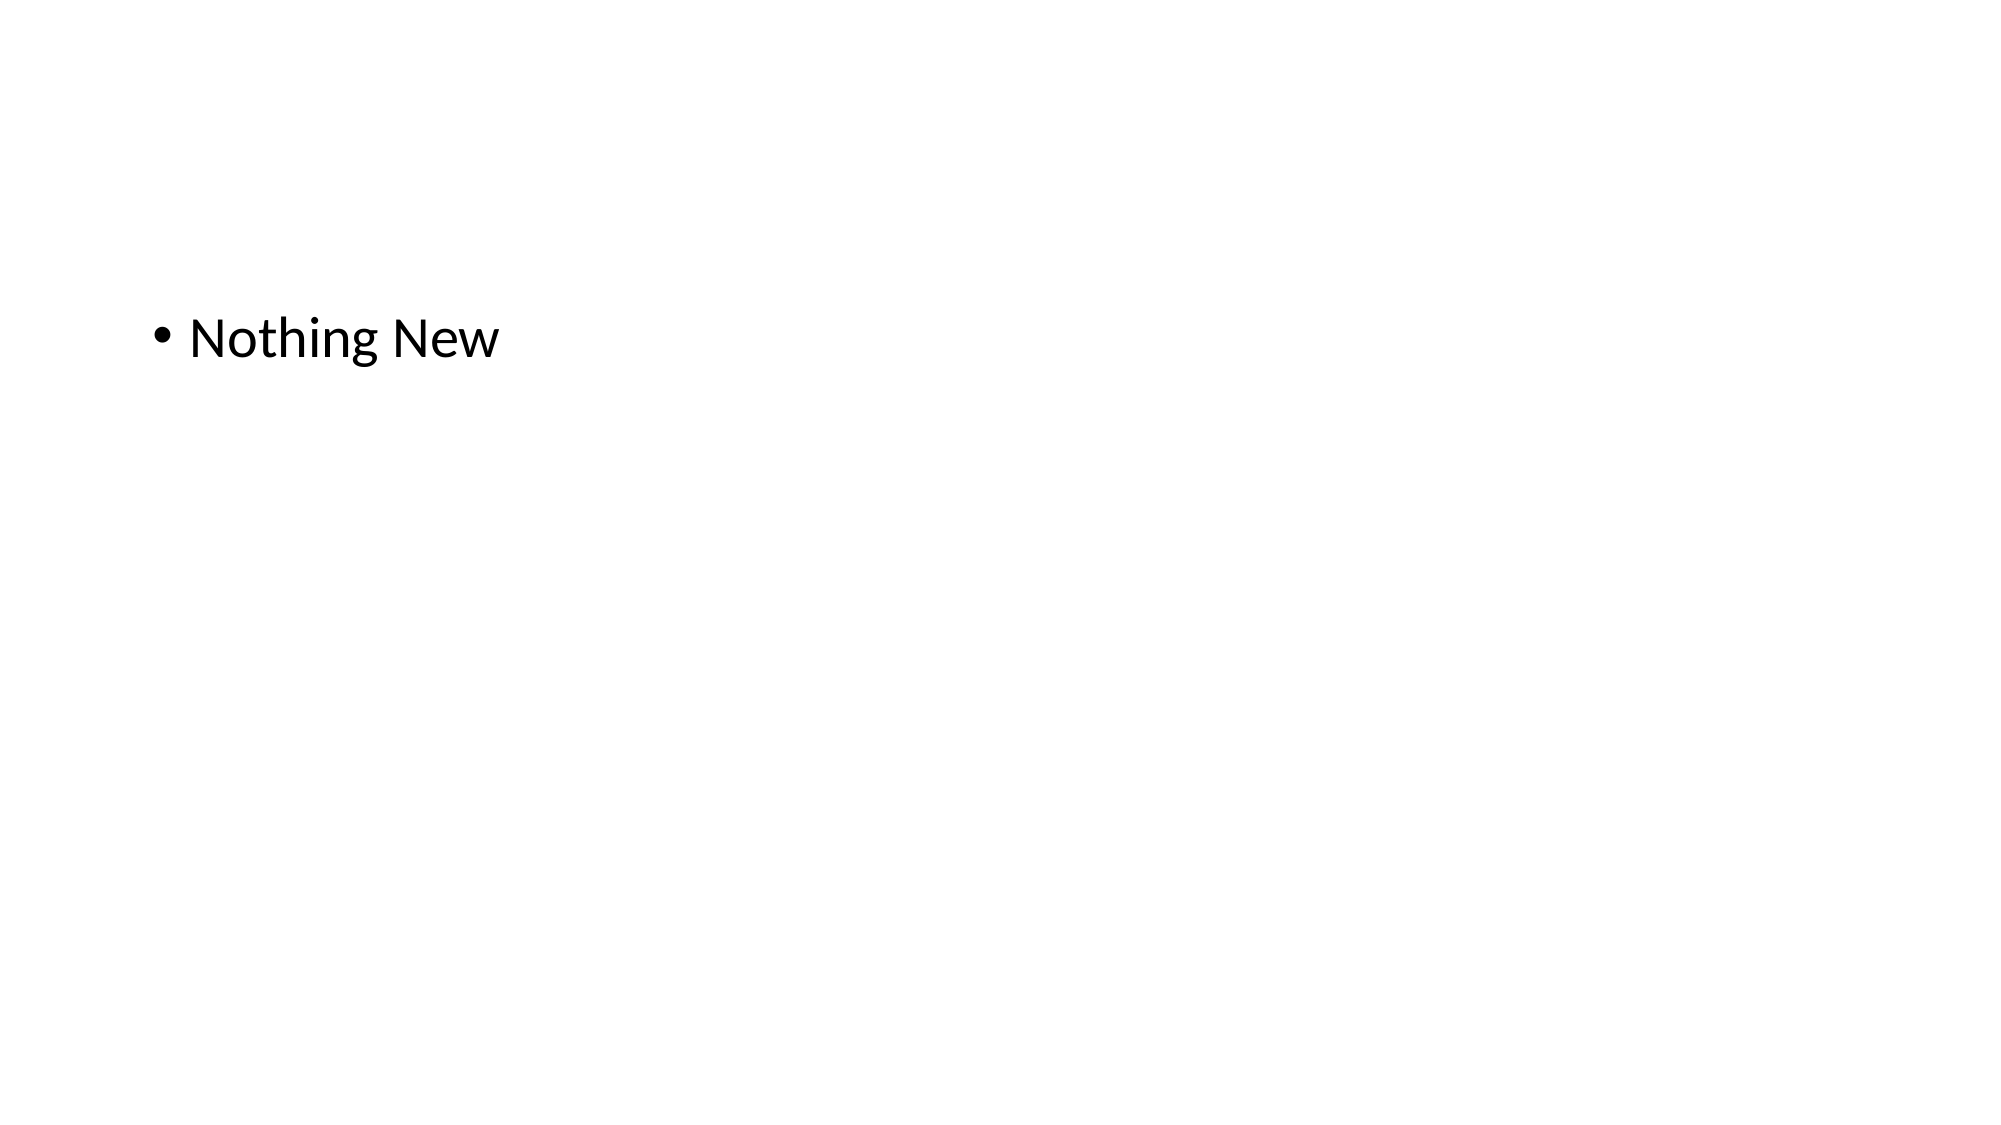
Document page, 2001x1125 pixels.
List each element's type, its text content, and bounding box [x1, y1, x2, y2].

list Nothing New [137, 299, 1863, 1014]
